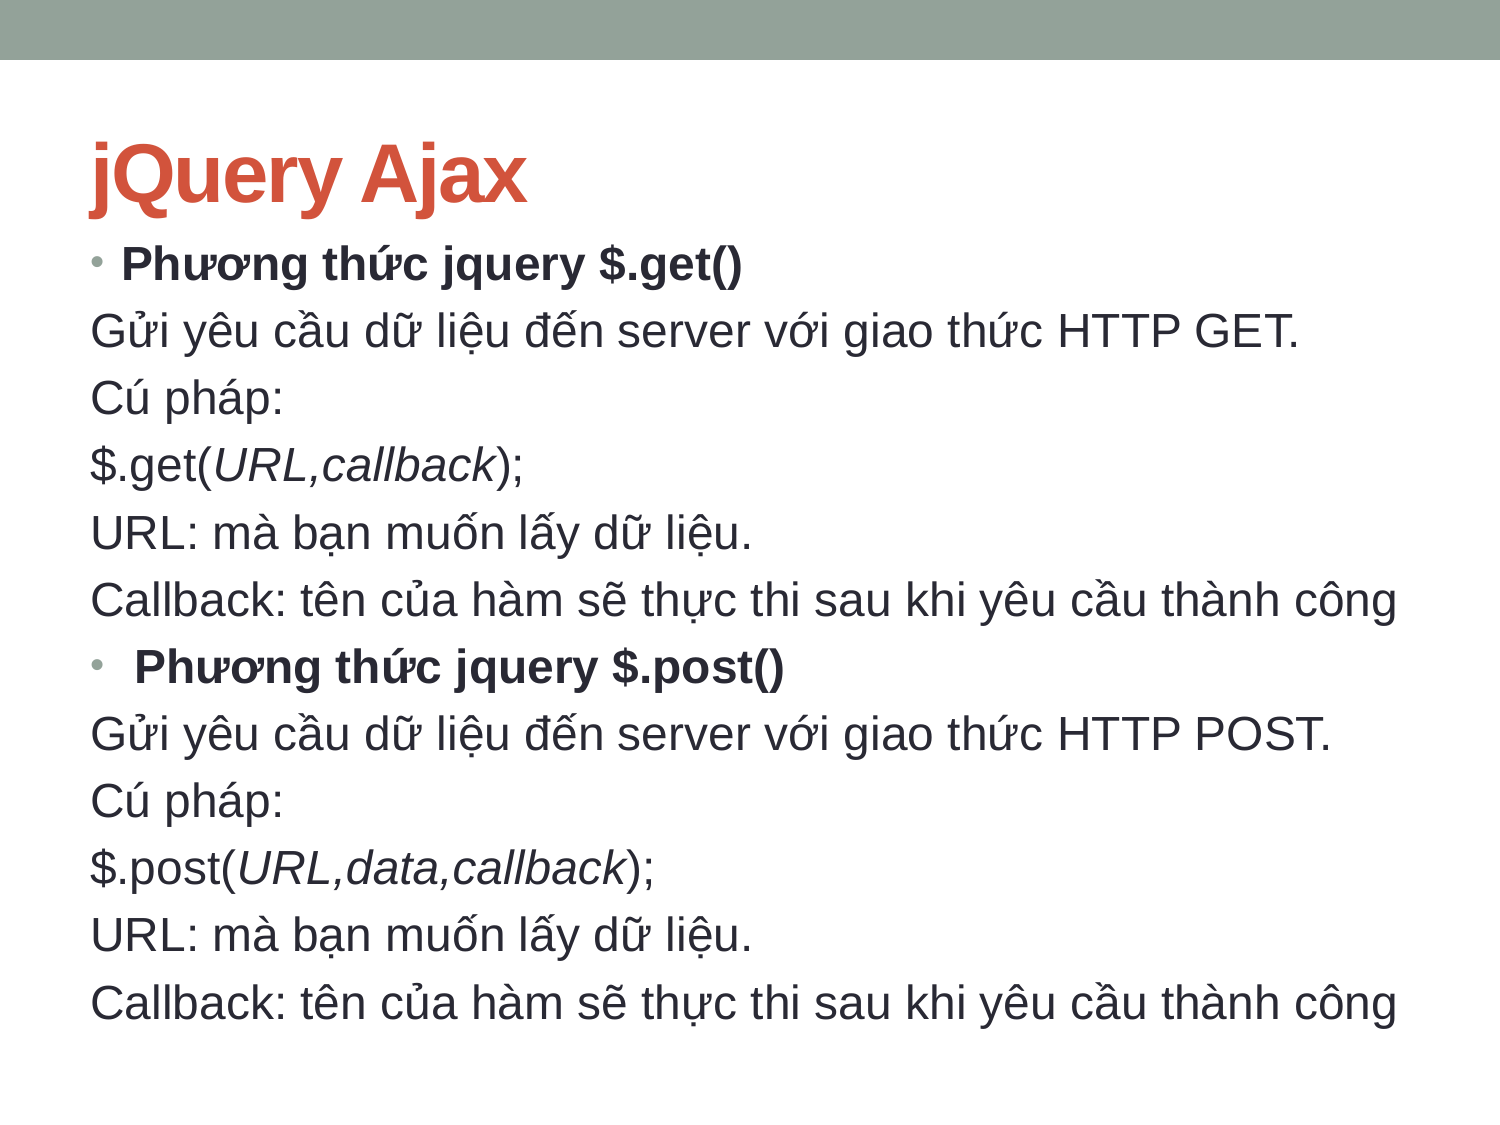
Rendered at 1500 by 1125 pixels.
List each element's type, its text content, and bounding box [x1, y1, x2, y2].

list Phương thức jquery $.get() Gửi yêu cầu dữ liệu đến server với giao thức HTTP GET. Cú pháp: $.get(URL,callback); URL: mà bạn muốn lấy dữ liệu. Callback: tên của hàm sẽ thực thi sau khi yêu cầu thành công Phương thức jquery $.post() Gửi yêu cầu dữ liệu đến server với giao thức HTTP POST. Cú pháp: $.post(URL,data,callback); URL: mà bạn muốn lấy dữ liệu. Callback: tên của hàm sẽ thực thi sau khi yêu cầu thành công [75, 224, 1425, 1063]
title jQuery Ajax [75, 87, 1425, 224]
